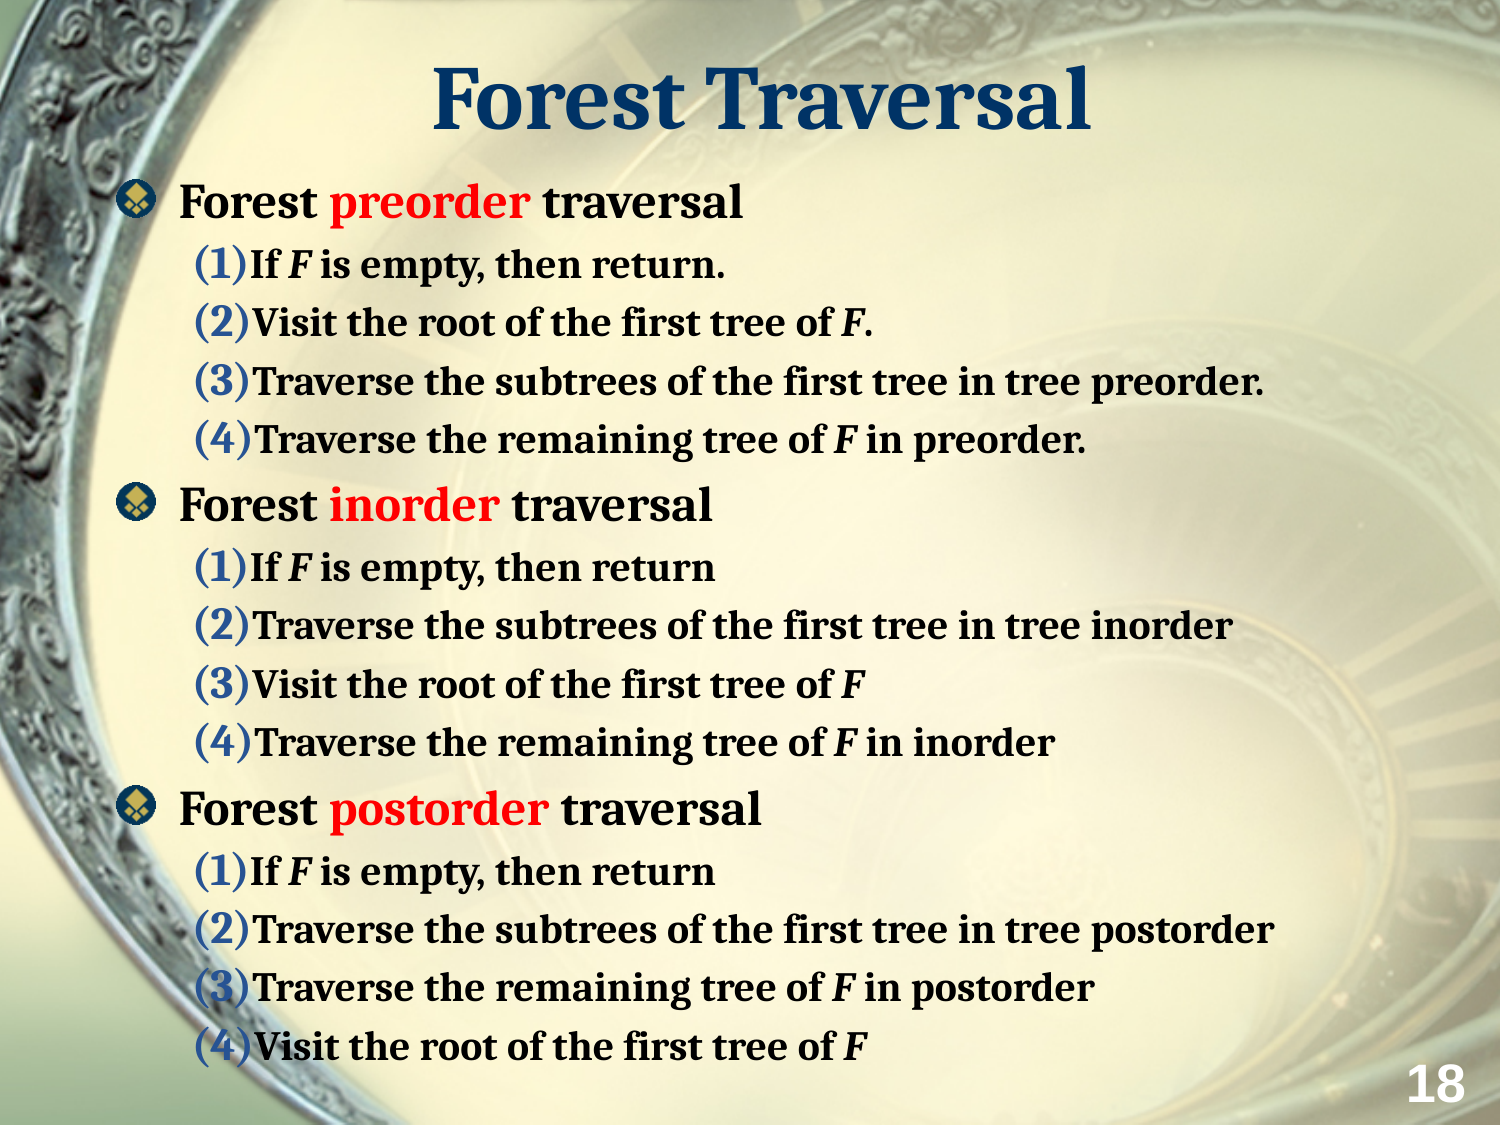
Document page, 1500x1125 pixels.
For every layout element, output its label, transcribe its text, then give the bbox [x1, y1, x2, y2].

title Forest Traversal [348, 42, 1177, 160]
picture [0, 0, 1500, 1125]
slide_number 18 [1387, 1041, 1485, 1122]
list Forest preorder traversal If F is empty, then return. Visit the root of the first tree of F. Traverse the subtrees of the first tree in tree preorder. Traverse the remaining tree of F in preorder. Forest inorder traversal If F is empty, then return Traverse the subtrees of the first tree in tree inorder Visit the root of the first tree of F Traverse the remaining tree of F in inorder Forest postorder traversal If F is empty, then return Traverse the subtrees of the first tree in tree postorder Traverse the remaining tree of F in postorder Visit the root of the first tree of F [26, 160, 1376, 1094]
